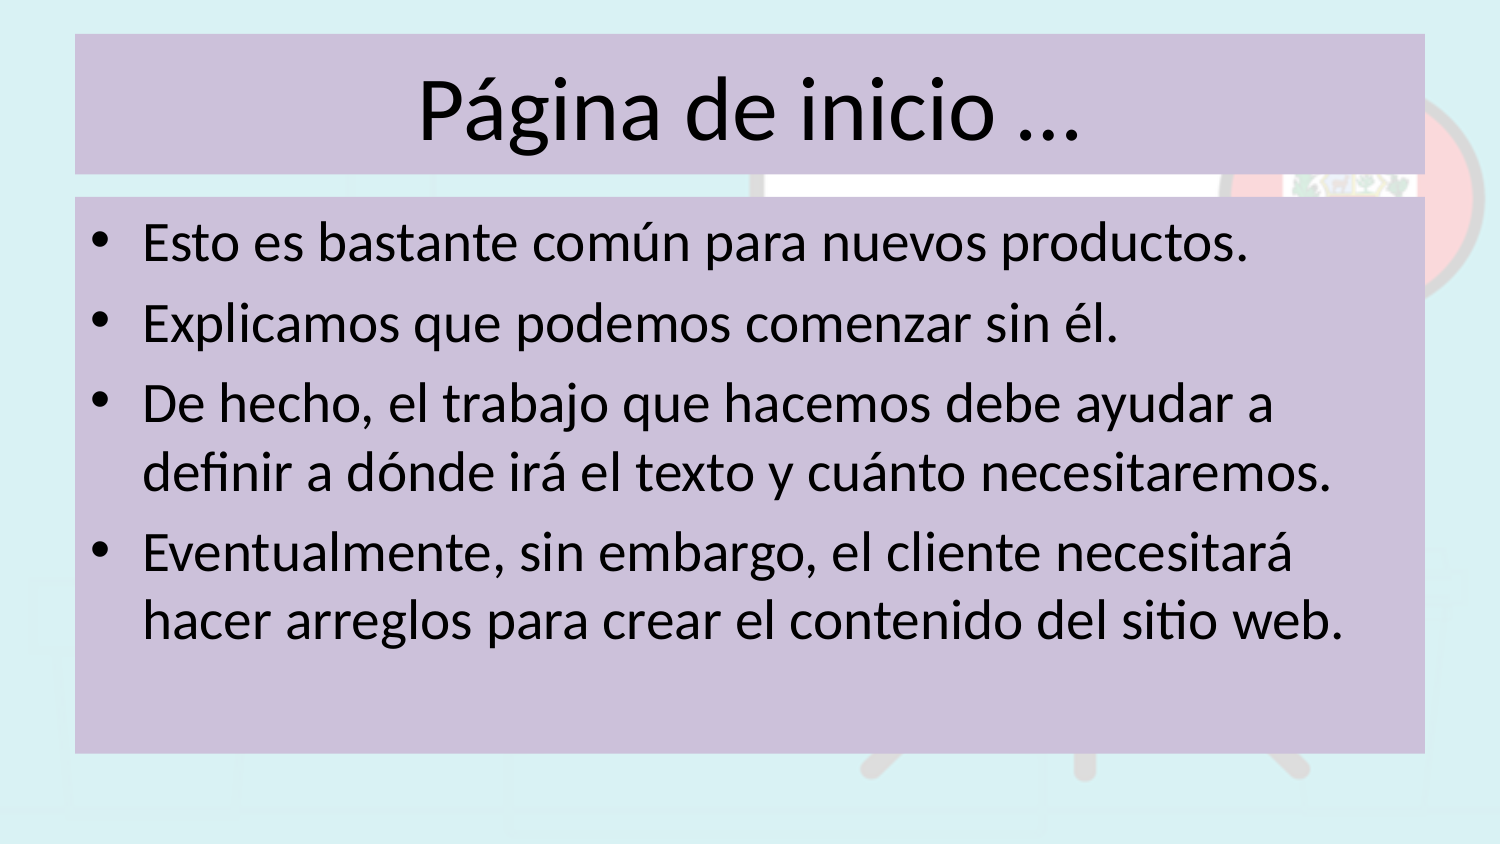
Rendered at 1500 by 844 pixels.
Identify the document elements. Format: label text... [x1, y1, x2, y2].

title Página de inicio … [75, 33, 1425, 175]
list Esto es bastante común para nuevos productos. Explicamos que podemos comenzar sin él. De hecho, el trabajo que hacemos debe ayudar a definir a dónde irá el texto y cuánto necesitaremos. Eventualmente, sin embargo, el cliente necesitará hacer arreglos para crear el contenido del sitio web. [75, 196, 1425, 754]
